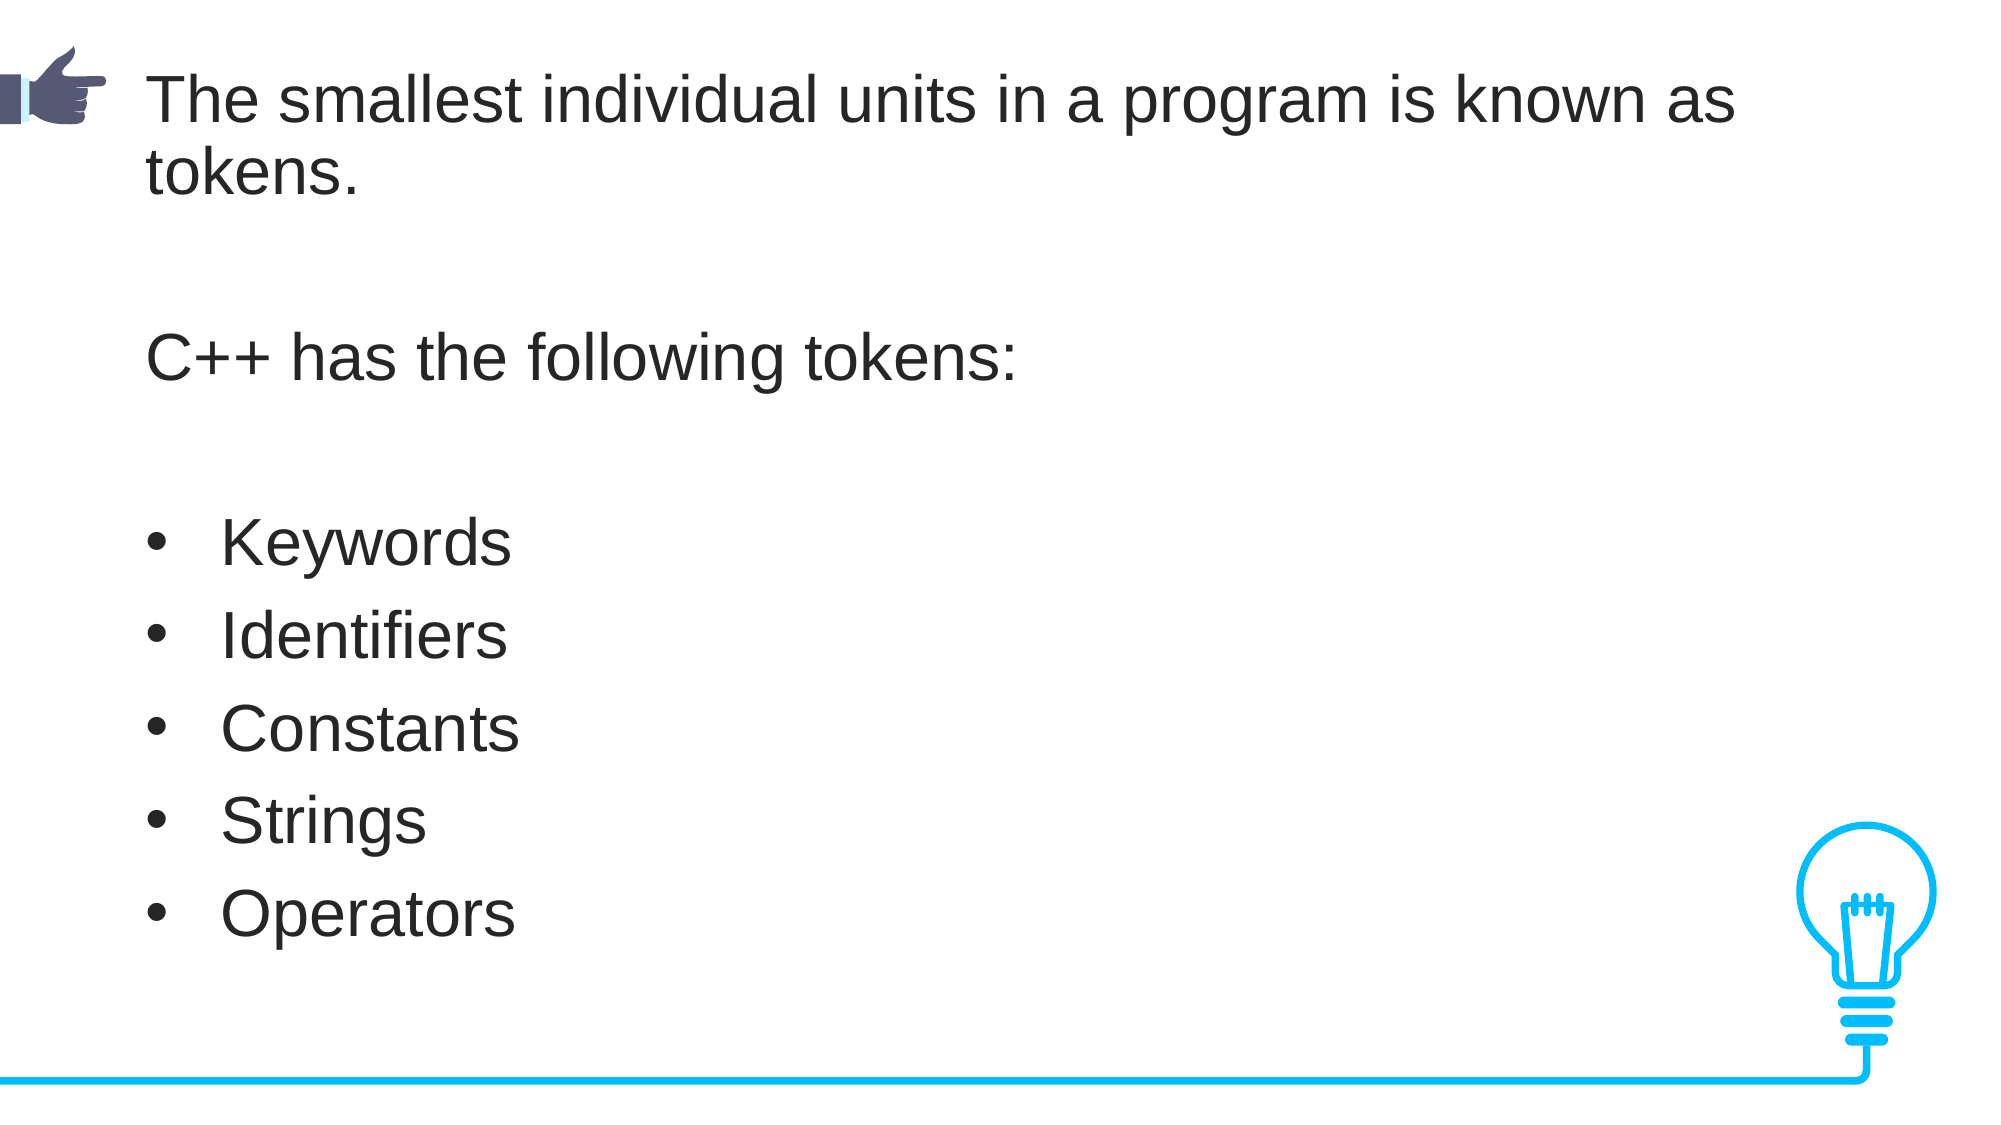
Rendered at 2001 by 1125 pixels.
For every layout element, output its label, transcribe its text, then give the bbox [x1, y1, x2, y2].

list The smallest individual units in a program is known as tokens. C++ has the following tokens: Keywords Identifiers Constants Strings Operators [130, 46, 1927, 970]
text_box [0, 46, 107, 125]
